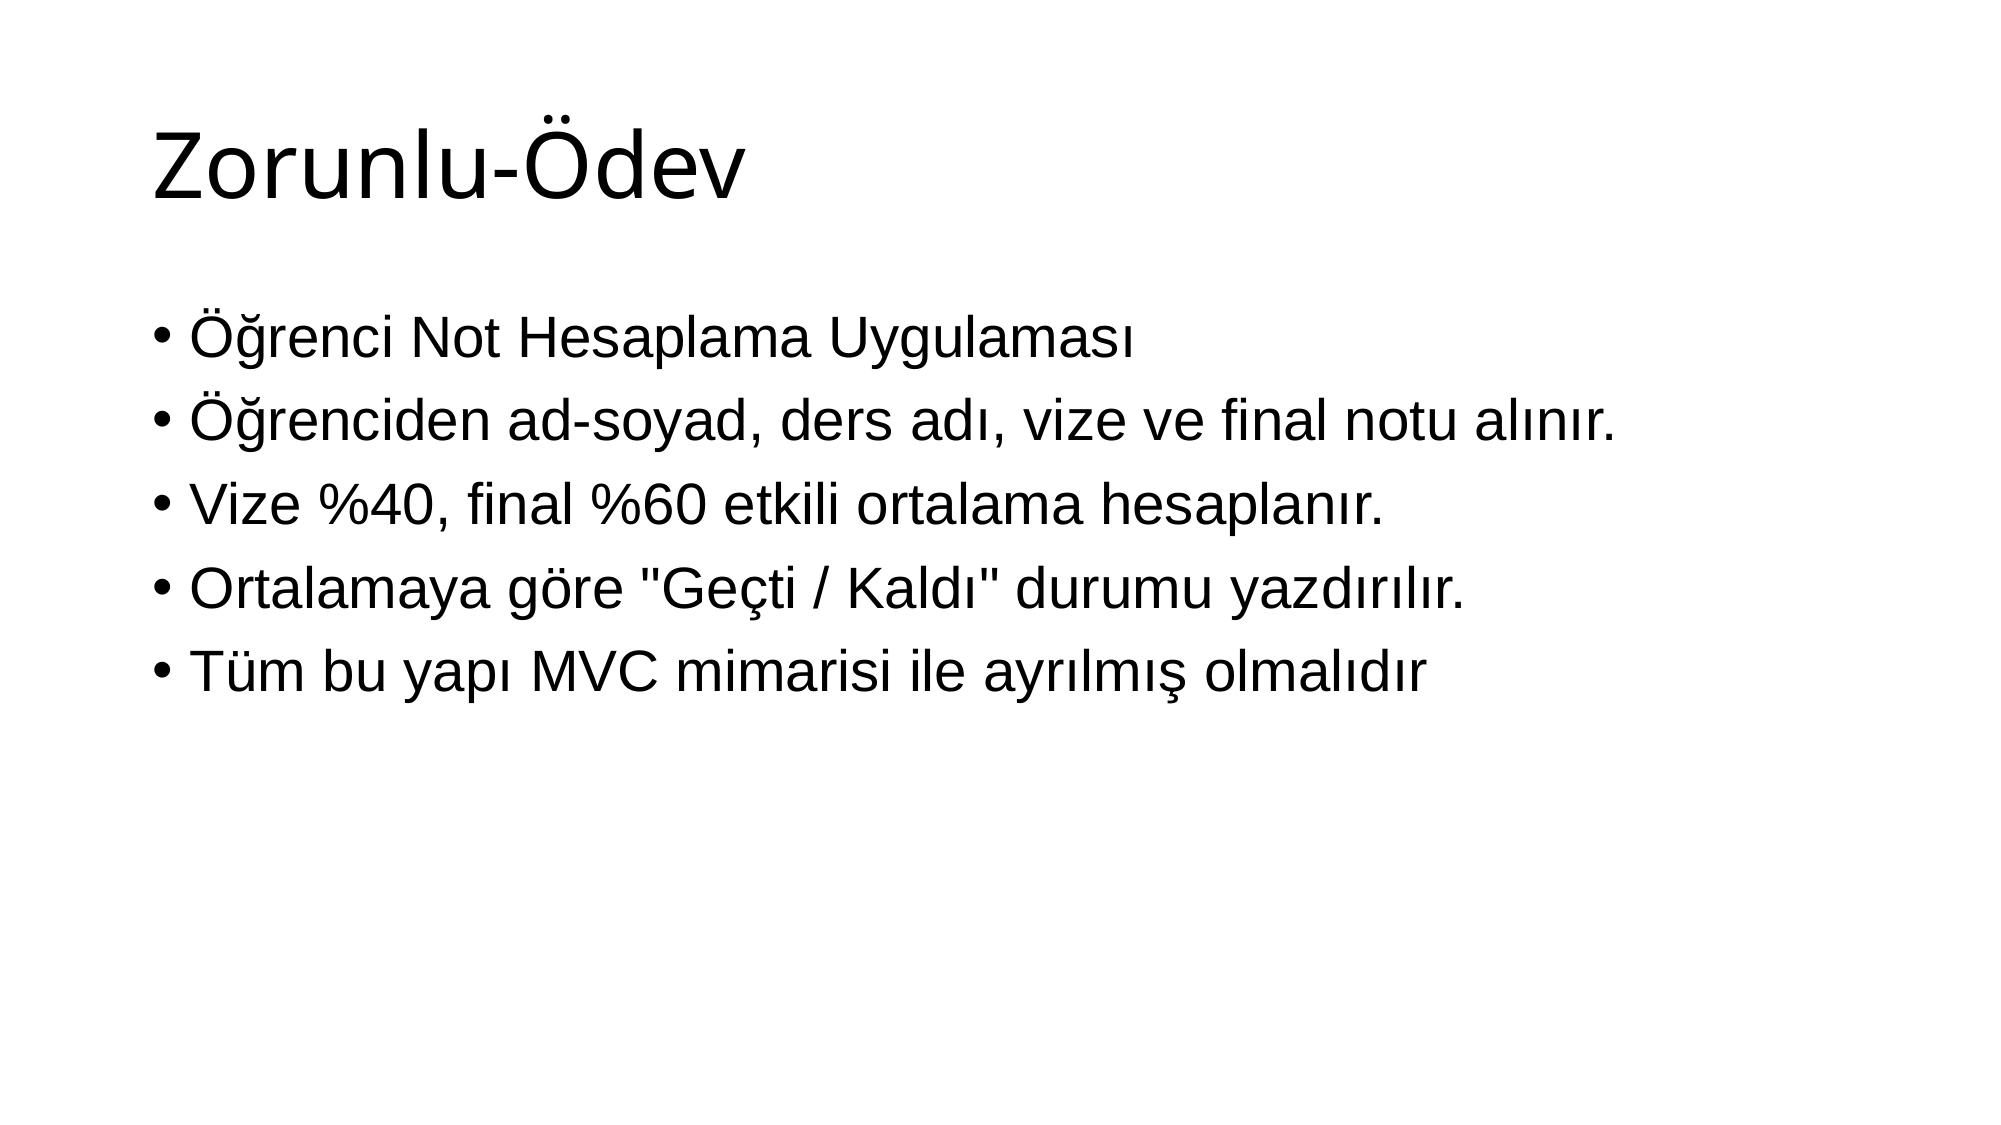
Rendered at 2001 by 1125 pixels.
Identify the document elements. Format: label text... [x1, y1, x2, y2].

list Öğrenci Not Hesaplama Uygulaması Öğrenciden ad-soyad, ders adı, vize ve final notu alınır. Vize %40, final %60 etkili ortalama hesaplanır. Ortalamaya göre "Geçti / Kaldı" durumu yazdırılır. Tüm bu yapı MVC mimarisi ile ayrılmış olmalıdır [137, 299, 1863, 1014]
title Zorunlu-Ödev [137, 59, 1863, 278]
